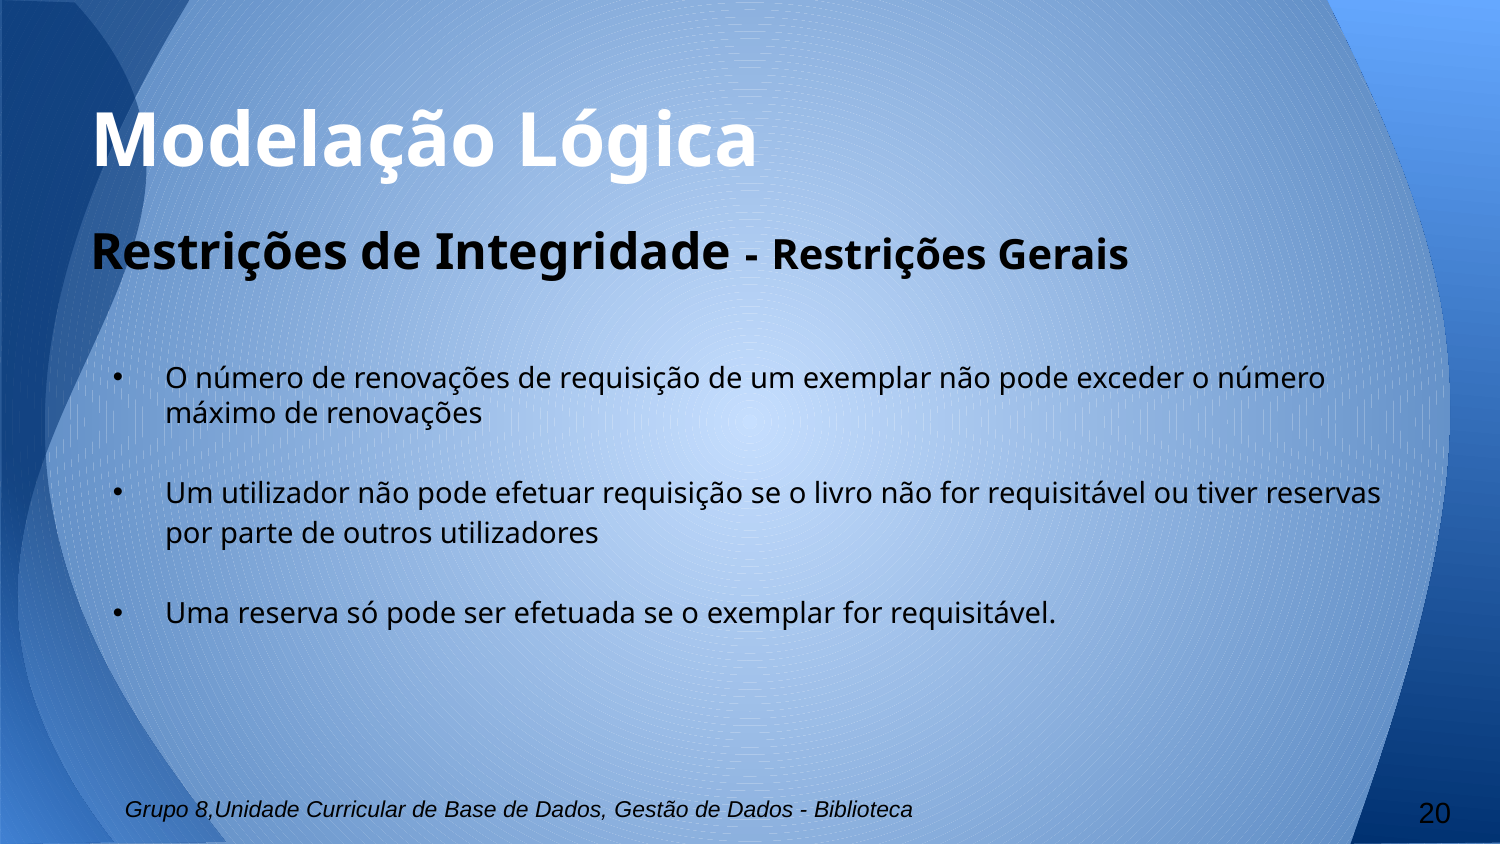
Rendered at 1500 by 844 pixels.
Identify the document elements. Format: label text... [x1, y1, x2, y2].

title Modelação Lógica [75, 33, 1425, 197]
slide_number 20 [1403, 779, 1494, 844]
text_box Grupo 8,Unidade Curricular de Base de Dados, Gestão de Dados - Biblioteca [109, 779, 1390, 821]
list Restrições de Integridade - Restrições Gerais O número de renovações de requisição de um exemplar não pode exceder o número máximo de renovações Um utilizador não pode efetuar requisição se o livro não for requisitável ou tiver reservas por parte de outros utilizadores Uma reserva só pode ser efetuada se o exemplar for requisitável. [75, 204, 1425, 800]
